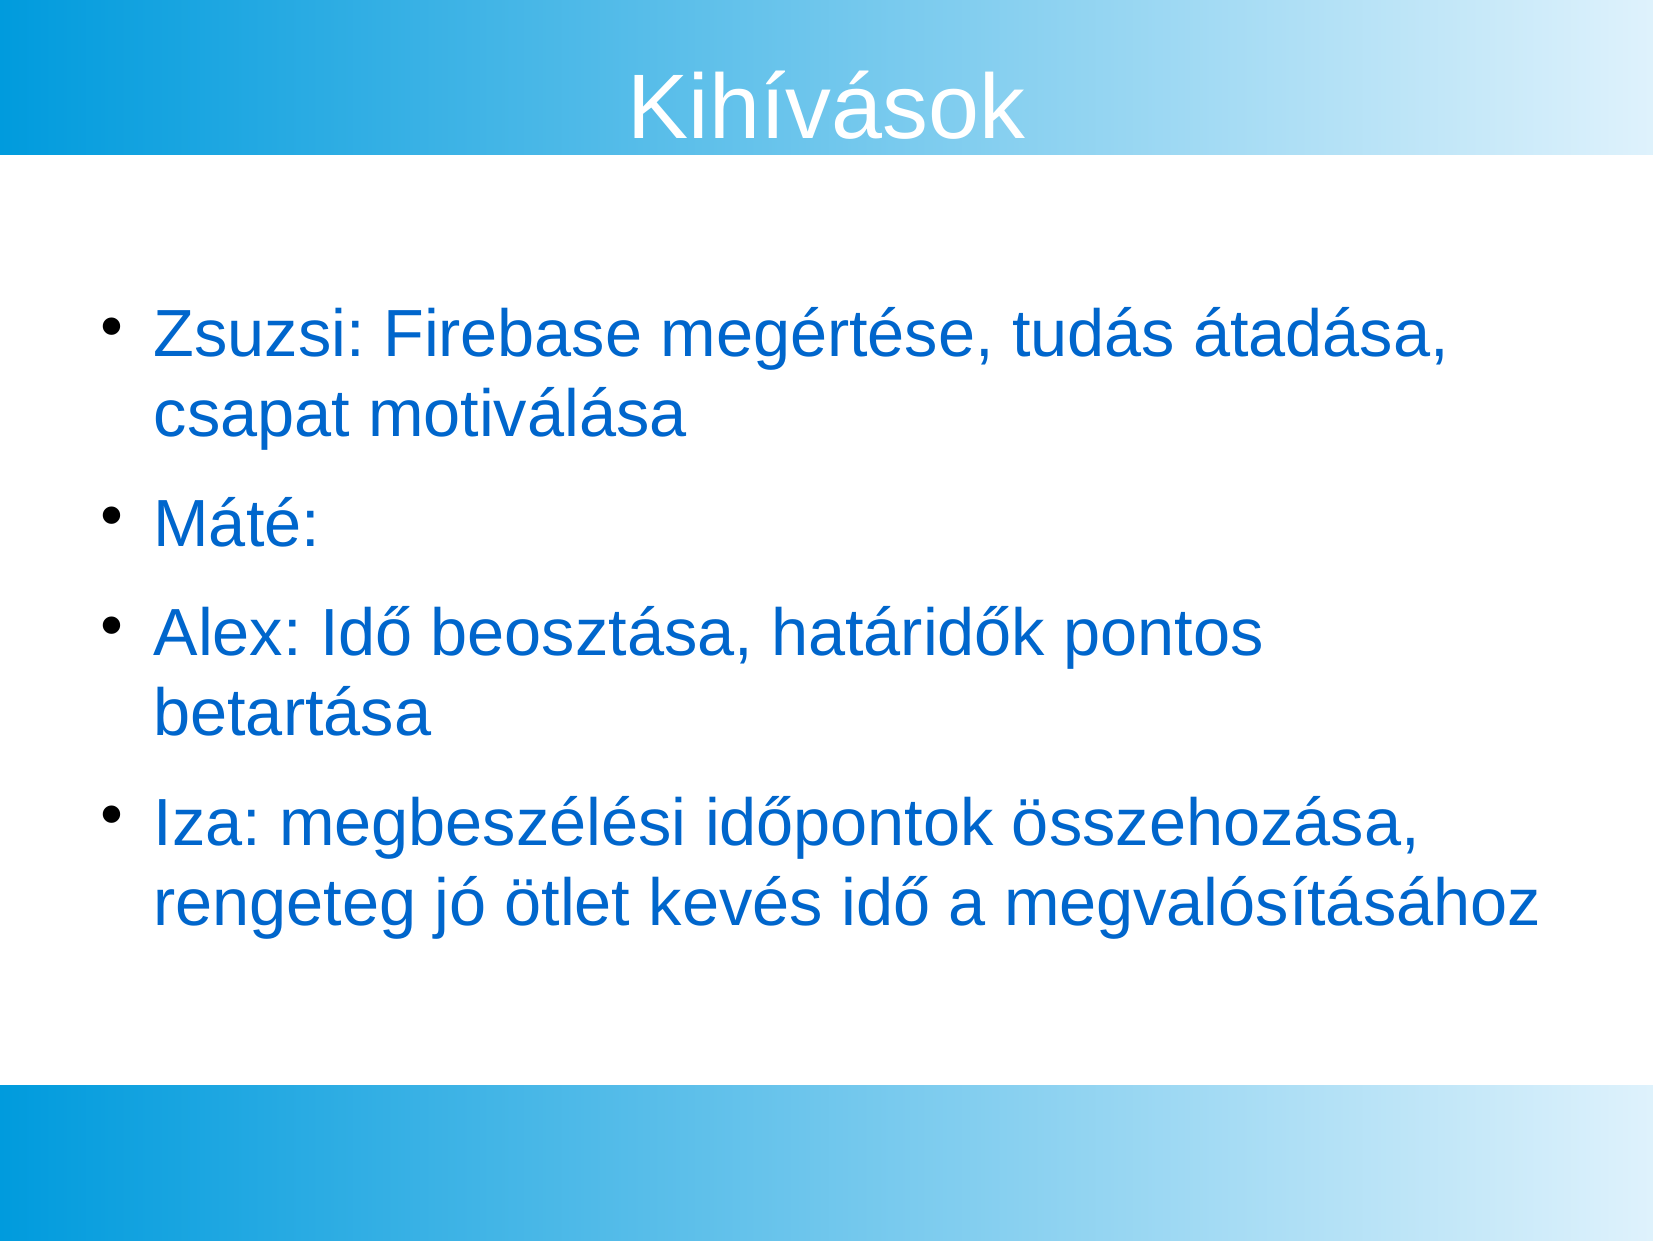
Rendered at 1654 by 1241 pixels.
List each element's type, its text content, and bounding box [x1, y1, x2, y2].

text_box Kihívások [82, 49, 1571, 154]
text_box Zsuzsi: Firebase megértése, tudás átadása, csapat motiválása Máté: Alex: Idő beosztása, határidők pontos betartása Iza: megbeszélési időpontok összehozása, rengeteg jó ötlet kevés idő a megvalósításához [82, 290, 1571, 1010]
